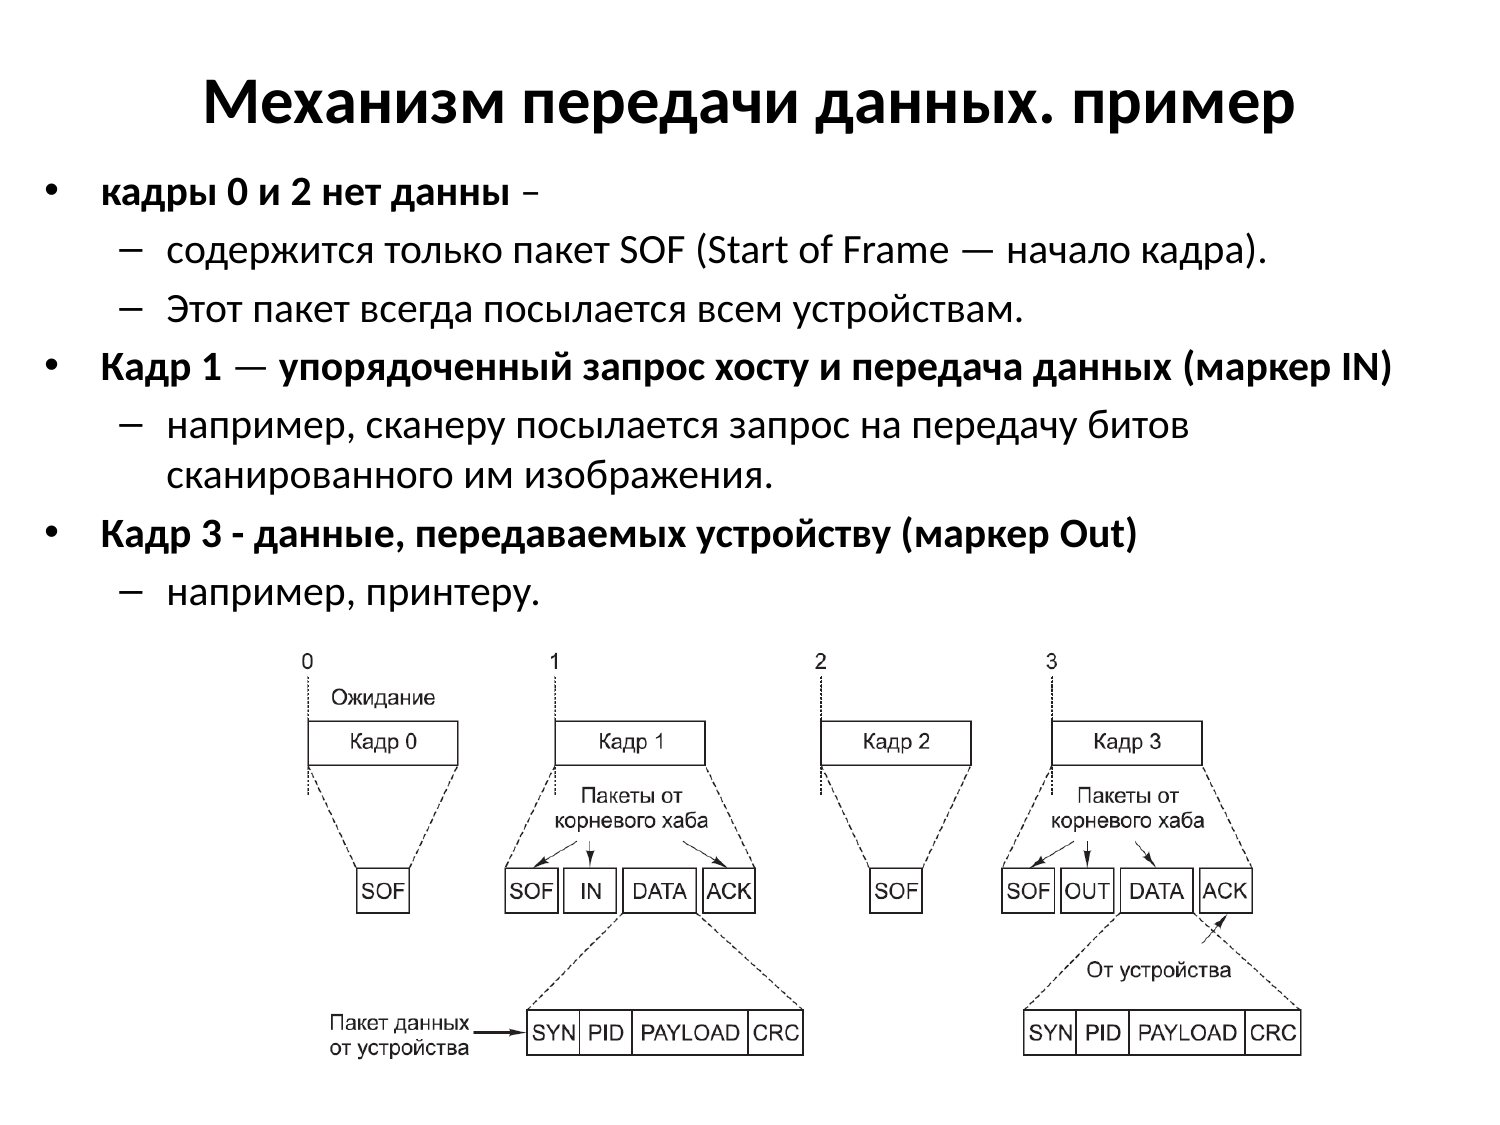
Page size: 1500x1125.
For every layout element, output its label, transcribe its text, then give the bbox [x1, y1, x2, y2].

picture [277, 644, 1327, 1061]
title Механизм передачи данных. пример [75, 45, 1425, 149]
list кадры 0 и 2 нет данны – содержится только пакет SOF (Start of Frame — начало кадра). Этот пакет всегда посылается всем устройствам. Кадр 1 — упорядоченный запрос хосту и передача данных (маркер IN) например, сканеру посылается запрос на передачу битов сканированного им изображения. Кадр 3 - данные, передаваемых устройству (маркер Out) например, принтеру. [29, 156, 1451, 925]
